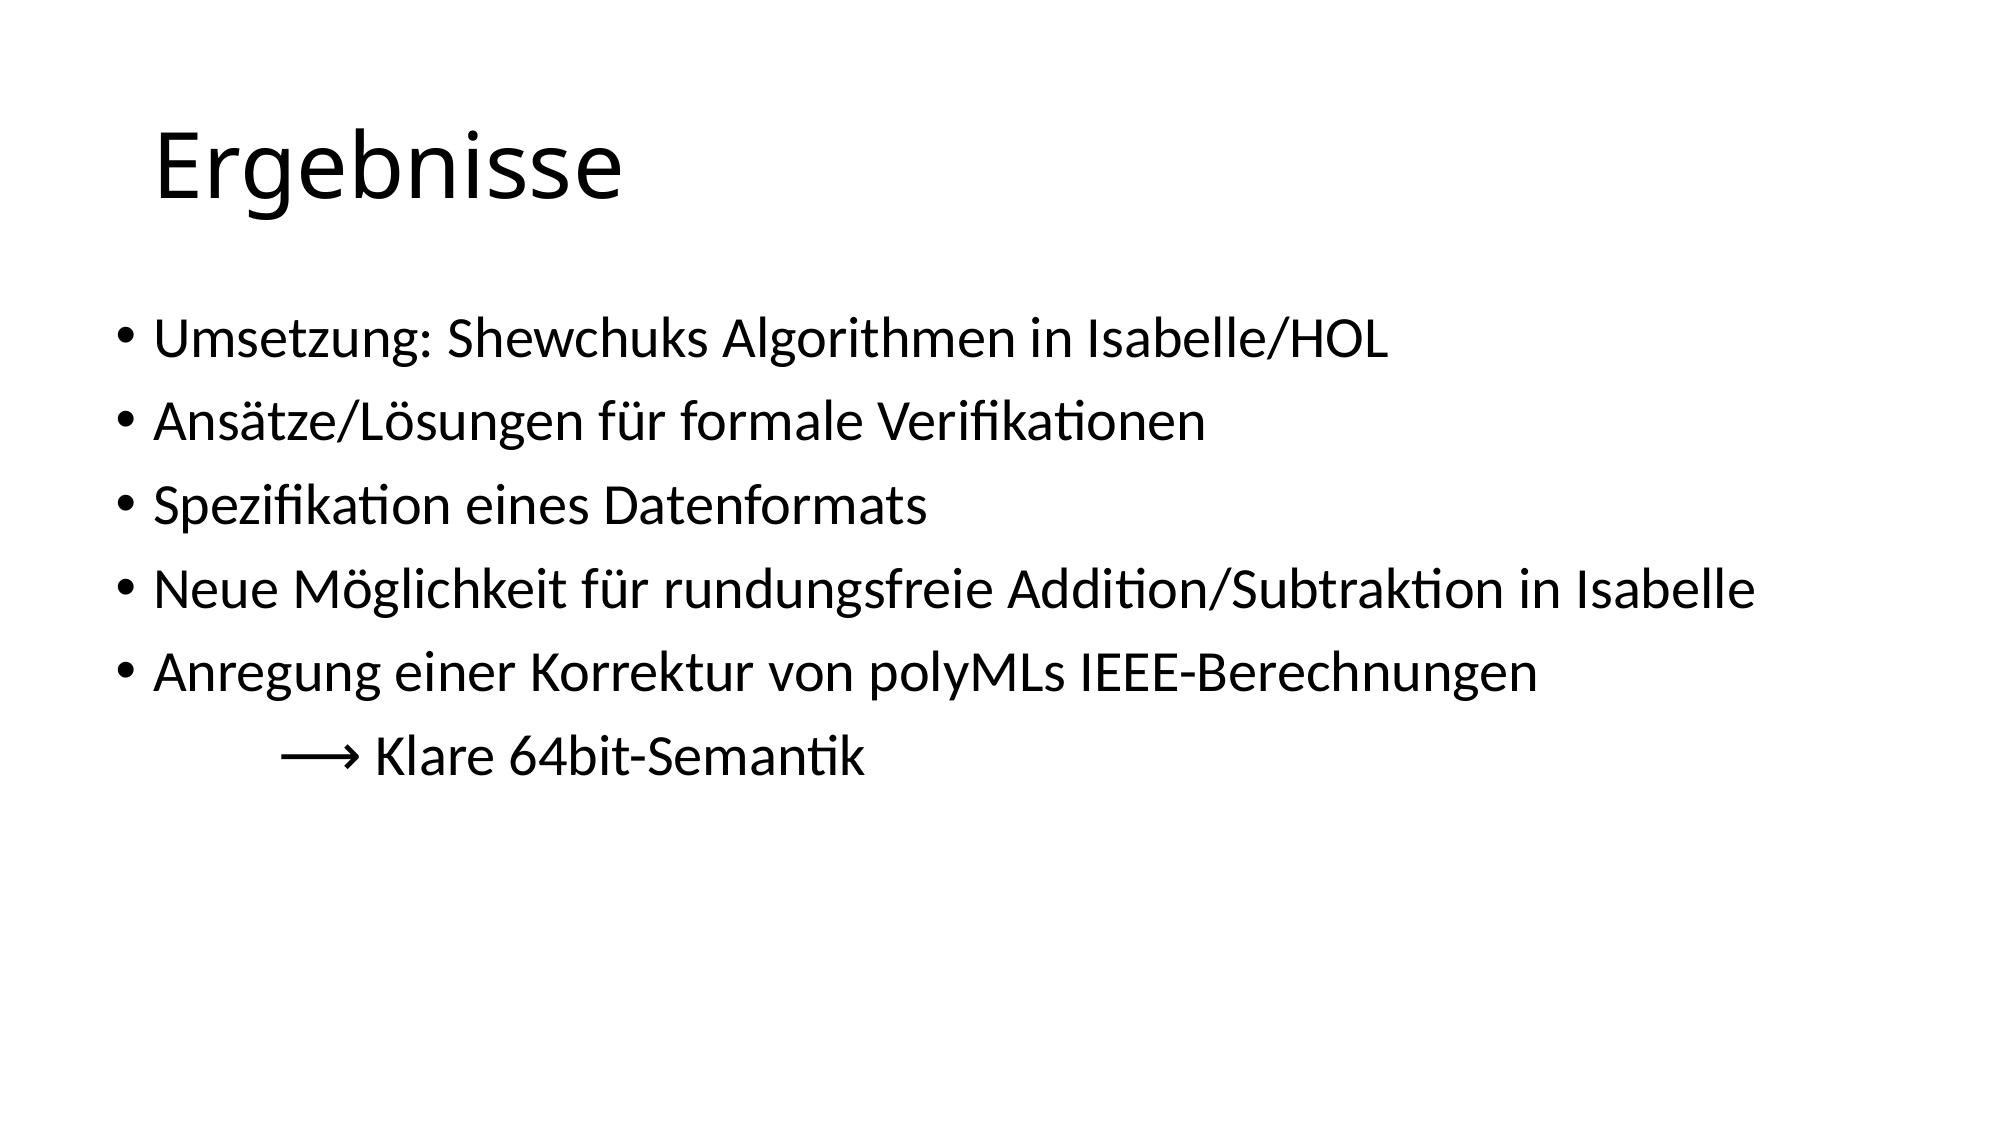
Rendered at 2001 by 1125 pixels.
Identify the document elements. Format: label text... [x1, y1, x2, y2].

title Ergebnisse [137, 59, 1863, 278]
list Umsetzung: Shewchuks Algorithmen in Isabelle/HOL Ansätze/Lösungen für formale Verifikationen Spezifikation eines Datenformats Neue Möglichkeit für rundungsfreie Addition/Subtraktion in Isabelle Anregung einer Korrektur von polyMLs IEEE-Berechnungen ⟶ Klare 64bit-Semantik [100, 299, 1964, 1014]
